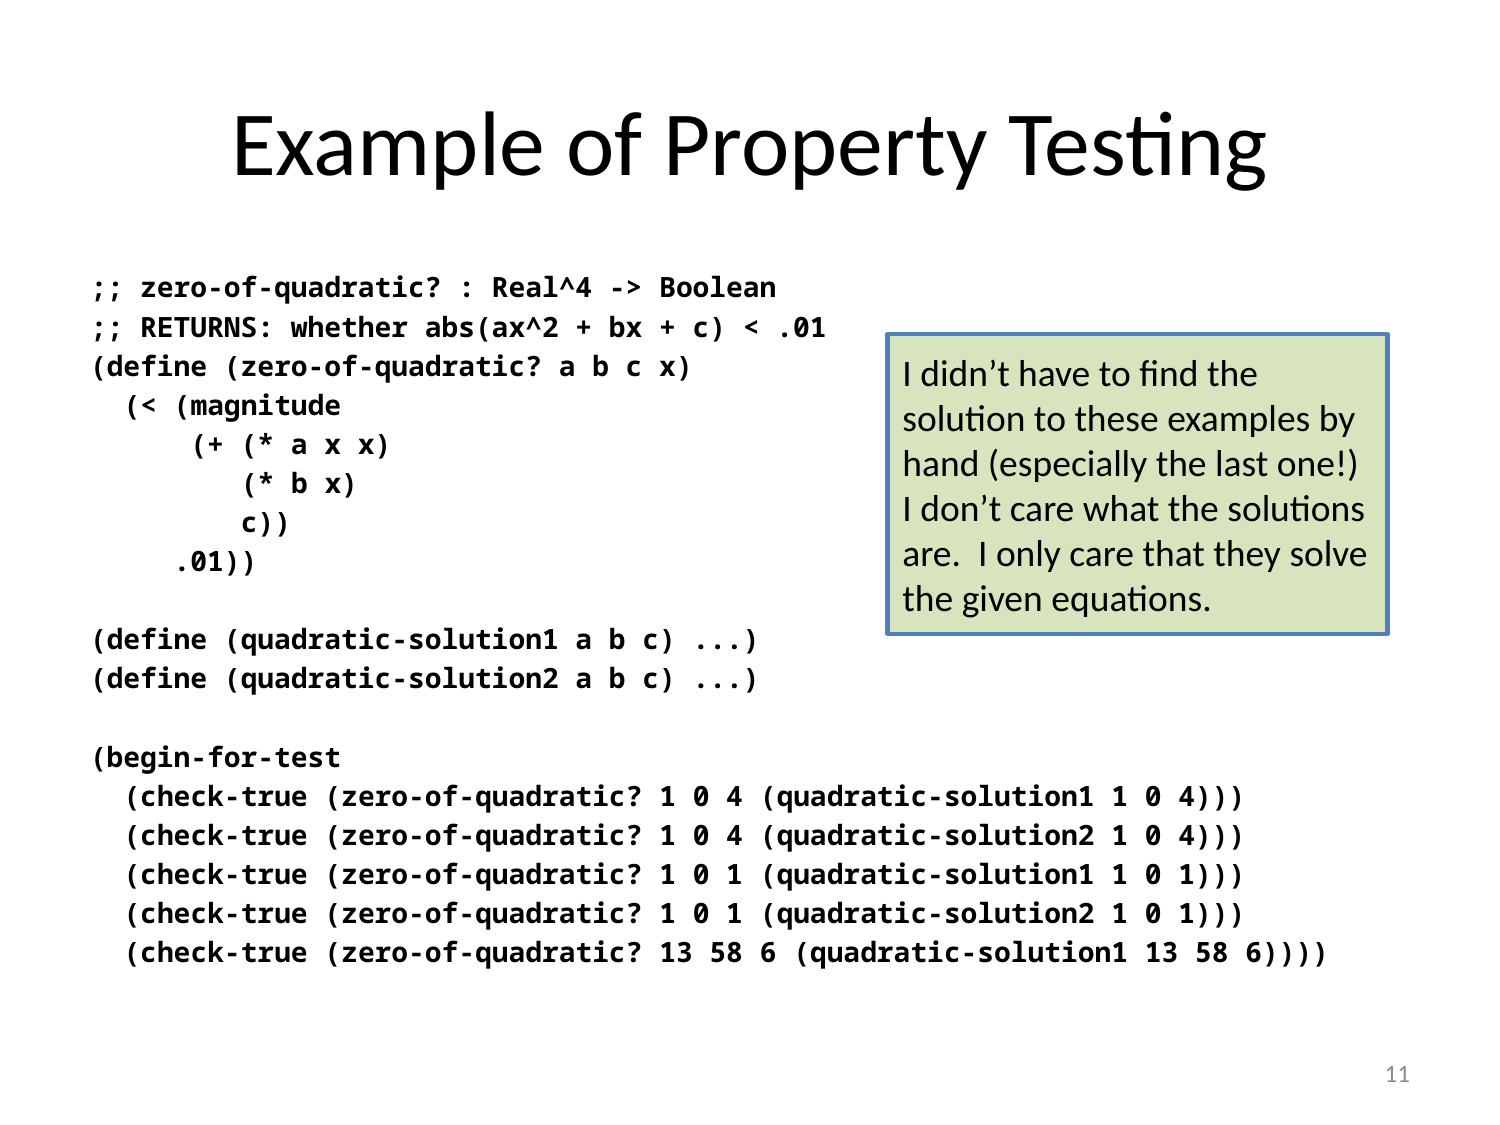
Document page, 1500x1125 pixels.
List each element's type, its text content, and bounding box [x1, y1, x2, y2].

slide_number 11 [1074, 1042, 1425, 1103]
list ;; zero-of-quadratic? : Real^4 -> Boolean ;; RETURNS: whether abs(ax^2 + bx + c) < .01 (define (zero-of-quadratic? a b c x) (< (magnitude (+ (* a x x) (* b x) c)) .01)) (define (quadratic-solution1 a b c) ...) (define (quadratic-solution2 a b c) ...) (begin-for-test (check-true (zero-of-quadratic? 1 0 4 (quadratic-solution1 1 0 4))) (check-true (zero-of-quadratic? 1 0 4 (quadratic-solution2 1 0 4))) (check-true (zero-of-quadratic? 1 0 1 (quadratic-solution1 1 0 1))) (check-true (zero-of-quadratic? 1 0 1 (quadratic-solution2 1 0 1))) (check-true (zero-of-quadratic? 13 58 6 (quadratic-solution1 13 58 6)))) [75, 262, 1425, 1005]
title Example of Property Testing [75, 45, 1425, 233]
text_box I didn’t have to find the solution to these examples by hand (especially the last one!) I don’t care what the solutions are. I only care that they solve the given equations. [885, 332, 1390, 636]
